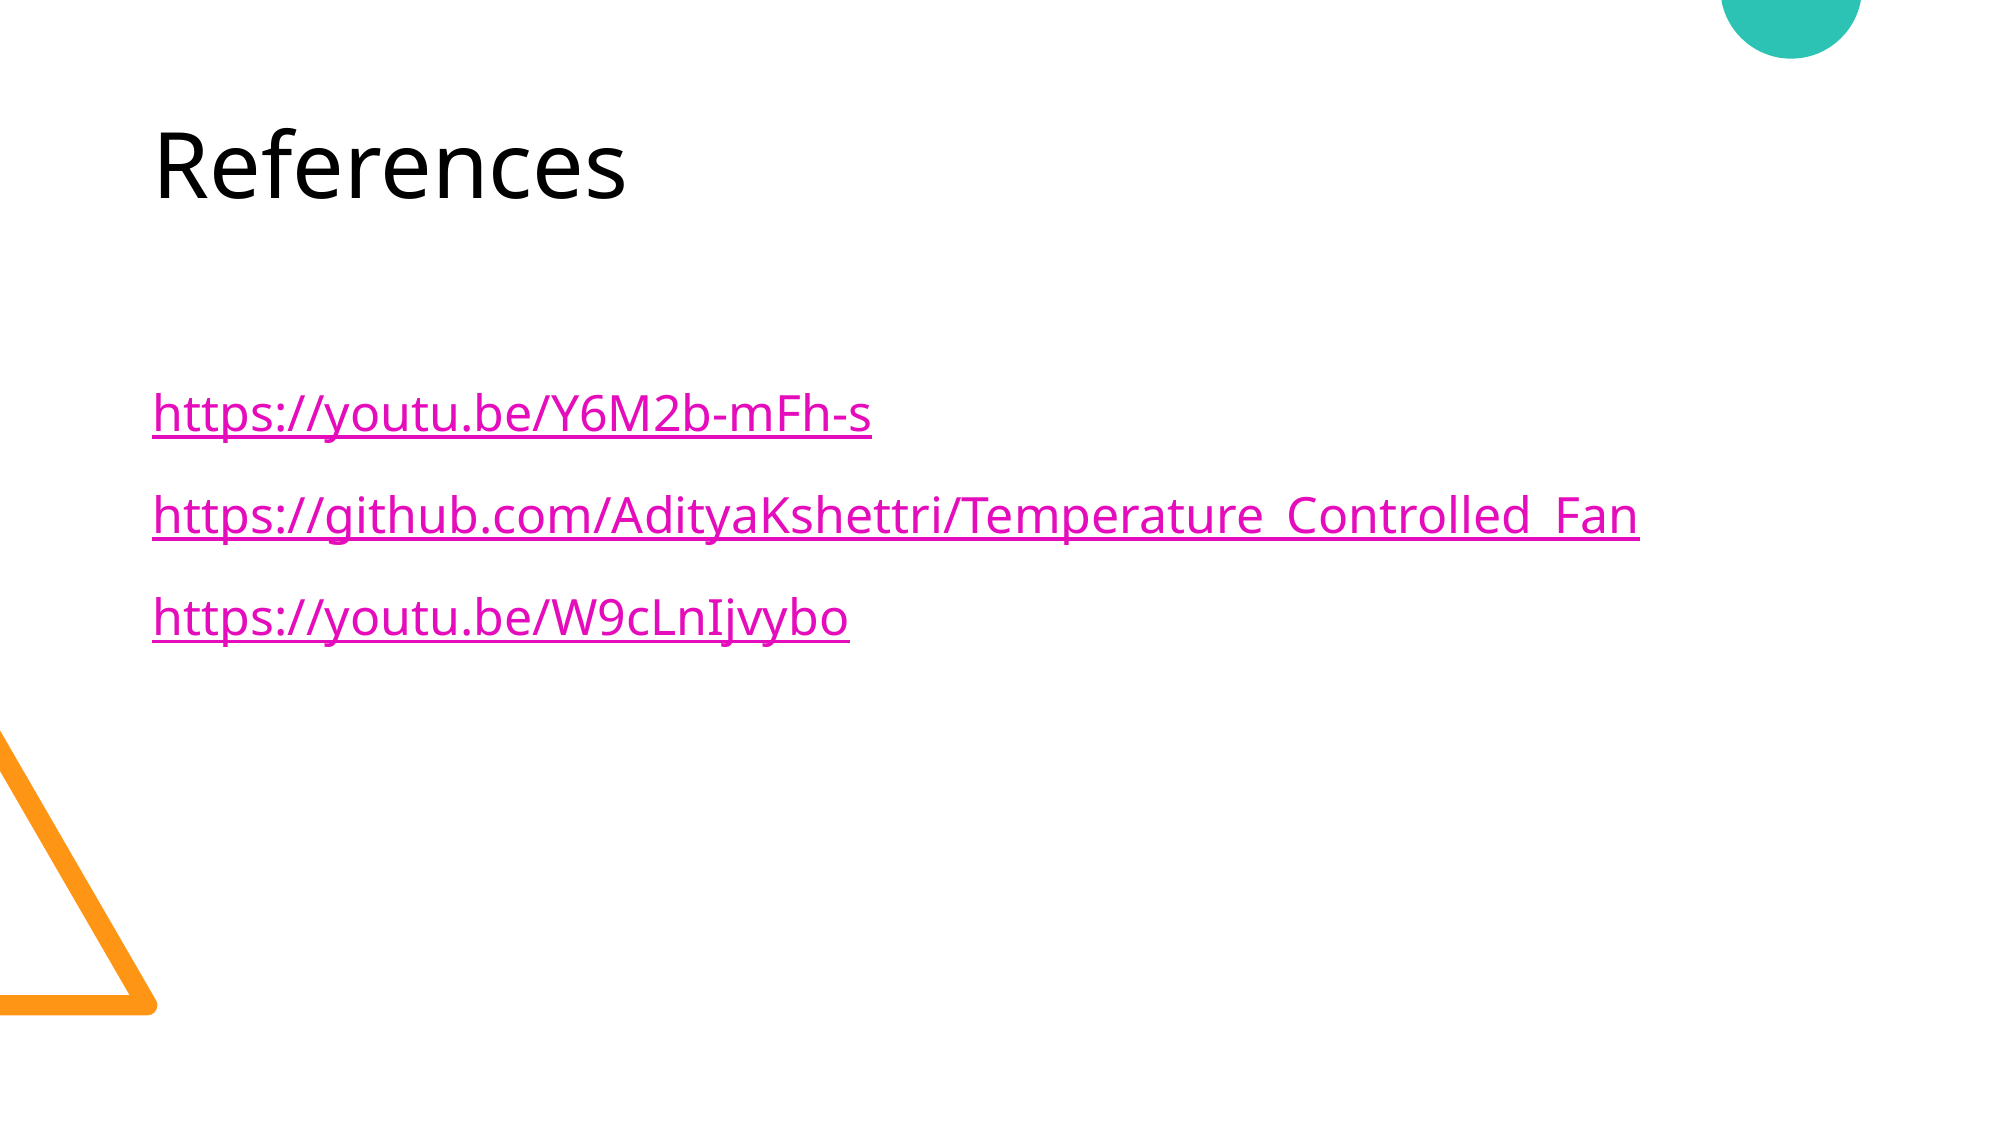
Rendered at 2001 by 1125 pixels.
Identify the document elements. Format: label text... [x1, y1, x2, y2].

title References [137, 59, 1863, 278]
text_box https://youtu.be/Y6M2b-mFh-s https://github.com/AdityaKshettri/Temperature_Controlled_Fan https://youtu.be/W9cLnIjvybo [137, 339, 1701, 662]
